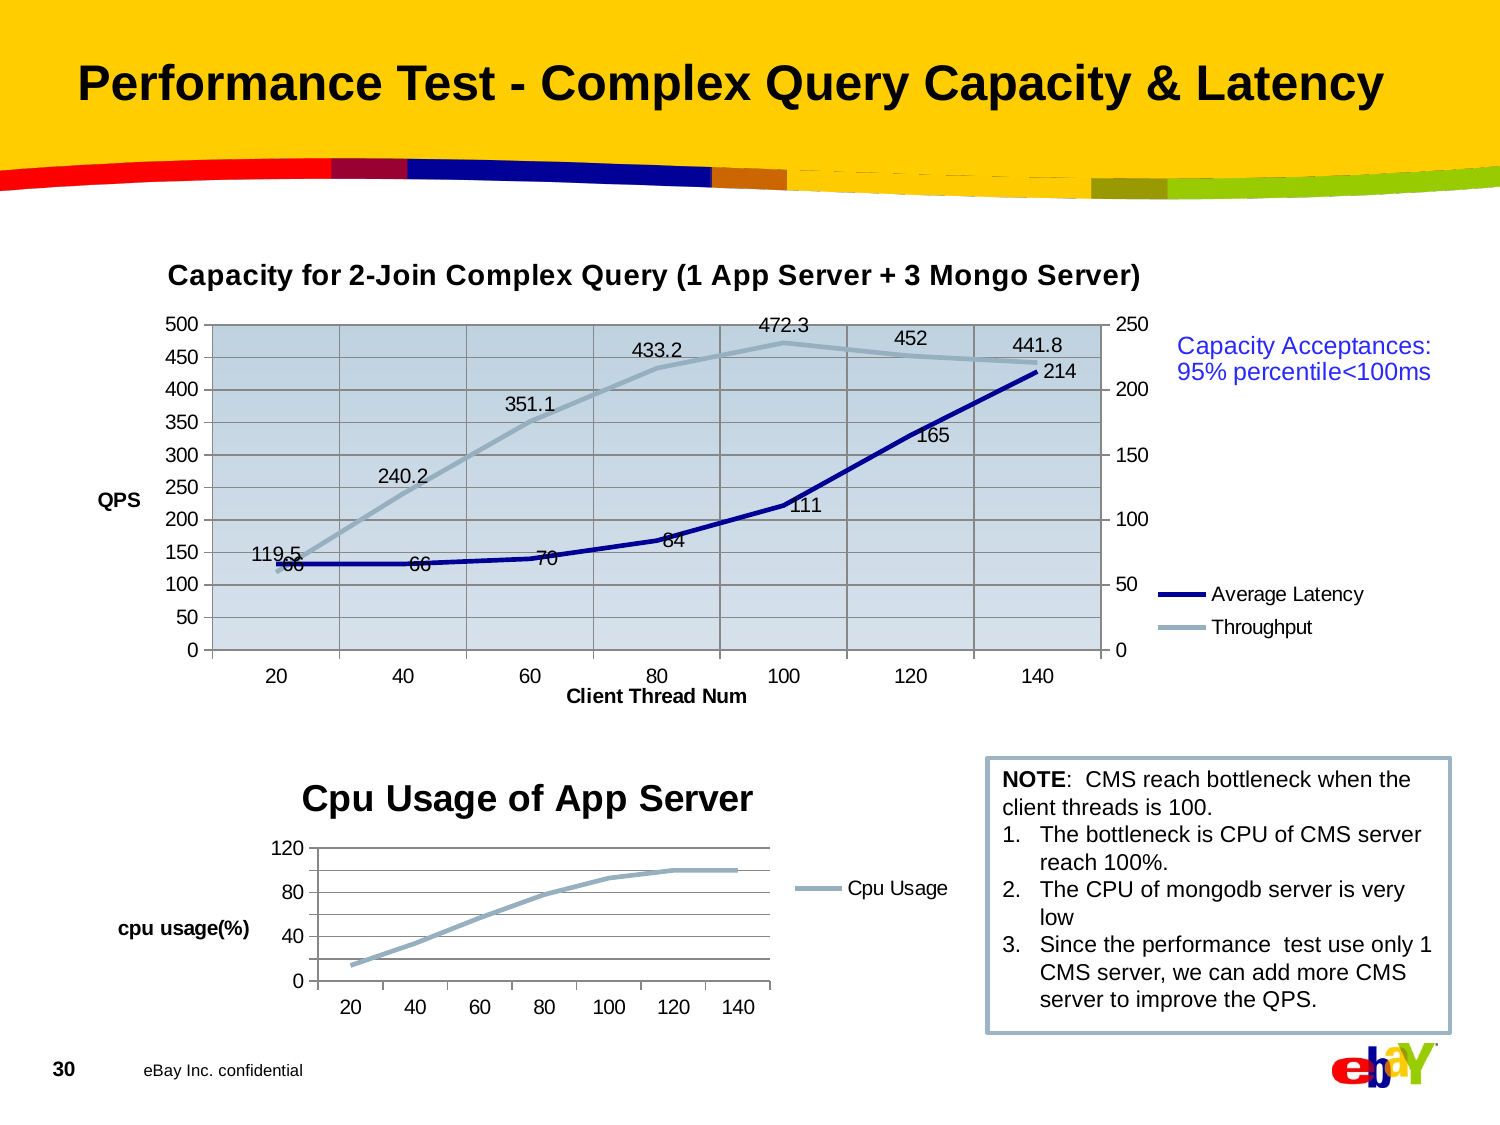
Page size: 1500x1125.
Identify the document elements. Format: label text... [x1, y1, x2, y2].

picture [1332, 1043, 1438, 1088]
text_box NOTE: CMS reach bottleneck when the client threads is 100. The bottleneck is CPU of CMS server reach 100%. The CPU of mongodb server is very low Since the performance test use only 1 CMS server, we can add more CMS server to improve the QPS. [985, 756, 1452, 1035]
chart [87, 752, 968, 1025]
chart [93, 224, 1451, 738]
title Performance Test - Complex Query Capacity & Latency [62, 18, 1426, 138]
picture [0, 153, 1500, 204]
